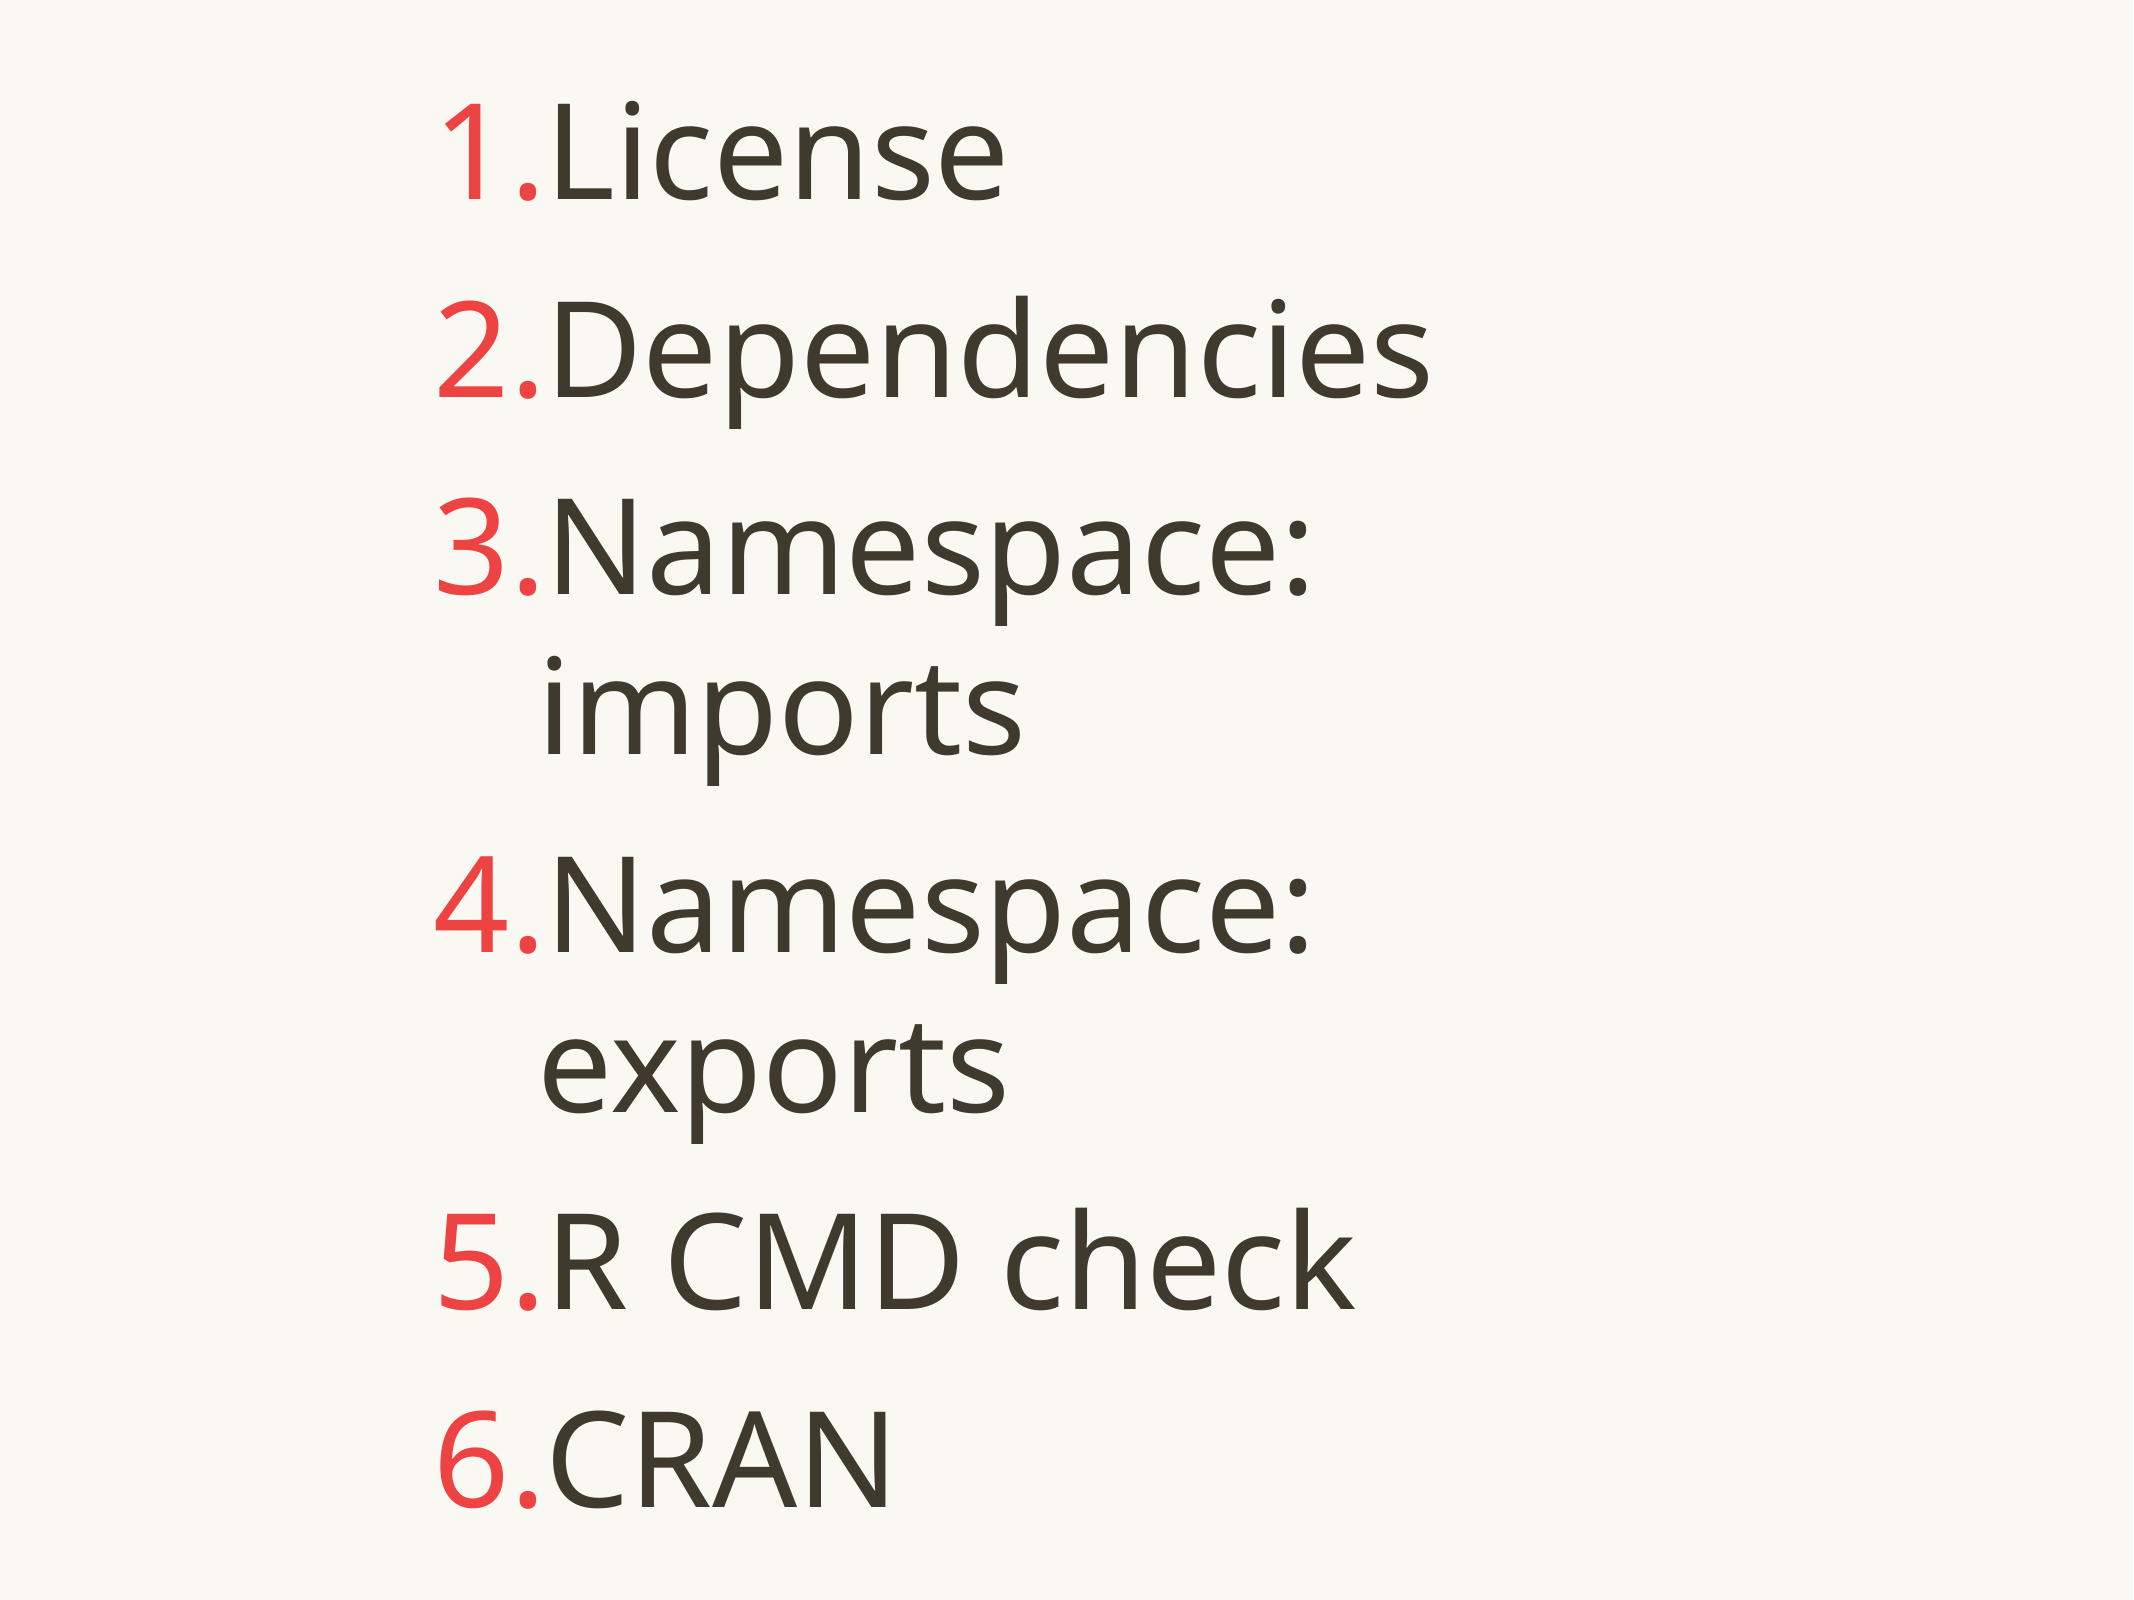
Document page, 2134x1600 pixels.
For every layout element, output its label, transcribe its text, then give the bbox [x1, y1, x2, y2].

text_box License Dependencies Namespace: imports Namespace: exports R CMD check CRAN [425, 57, 1708, 1542]
